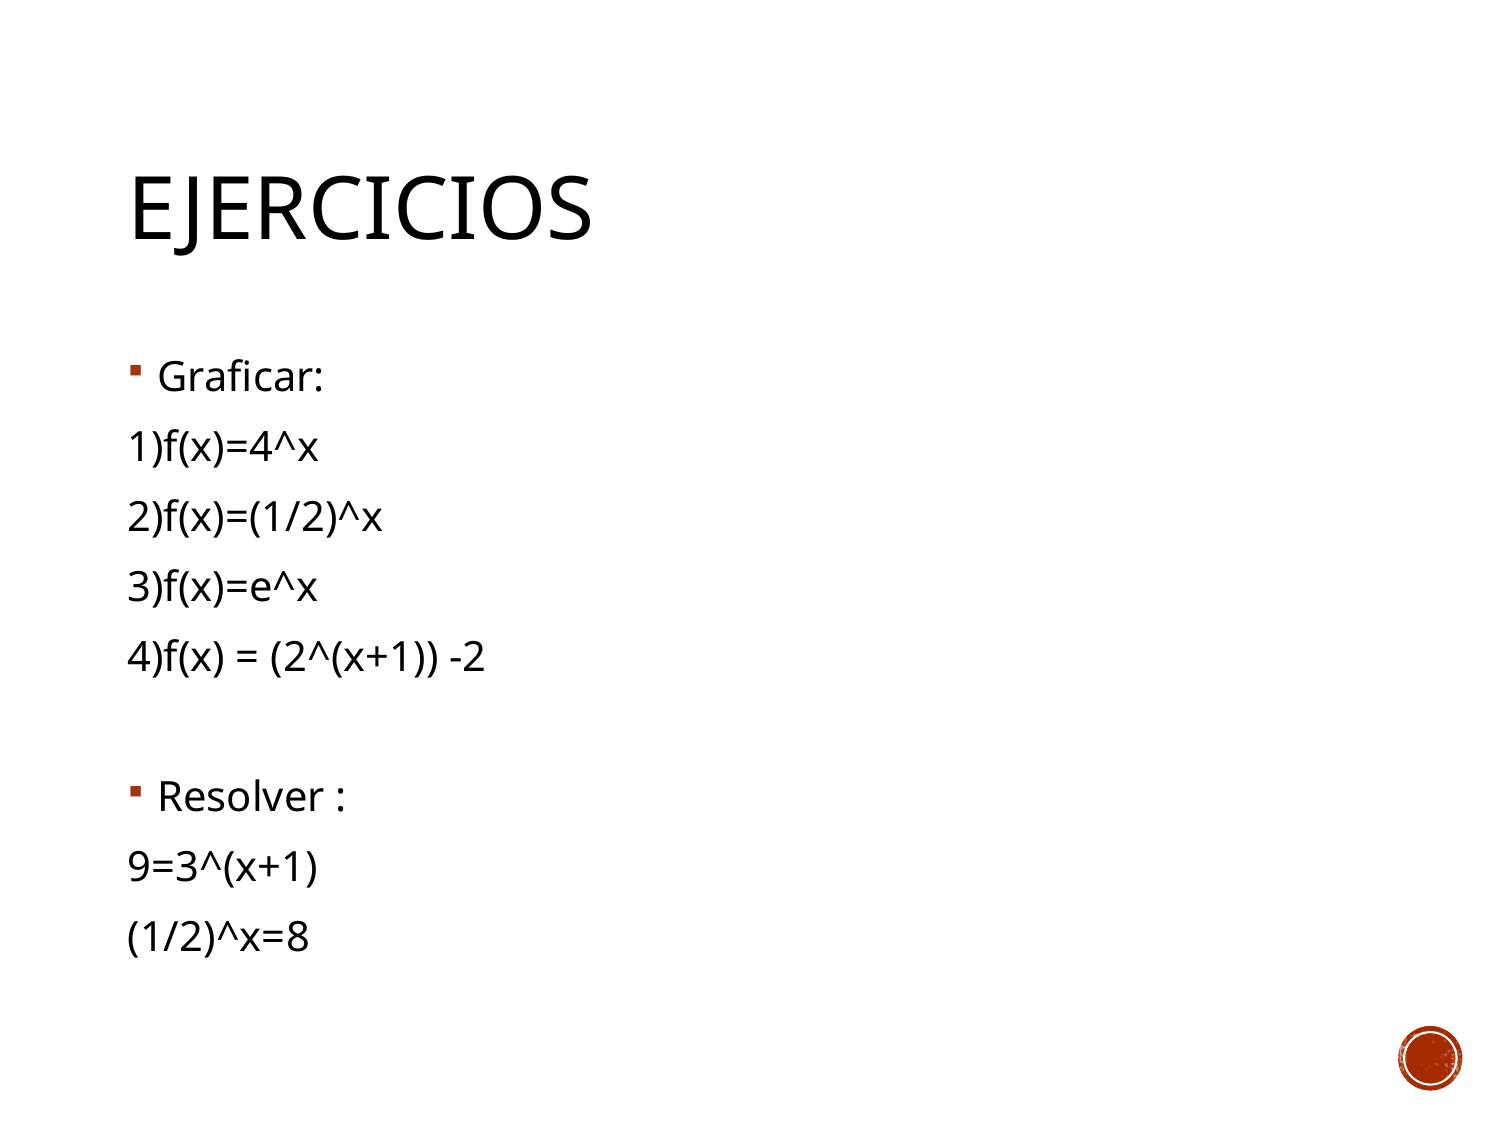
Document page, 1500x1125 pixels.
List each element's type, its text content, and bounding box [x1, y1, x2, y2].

title Ejercicios [112, 79, 1388, 344]
list Graficar: 1)f(x)=4^x 2)f(x)=(1/2)^x 3)f(x)=e^x 4)f(x) = (2^(x+1)) -2 Resolver : 9=3^(x+1) (1/2)^x=8 [112, 348, 1388, 1013]
